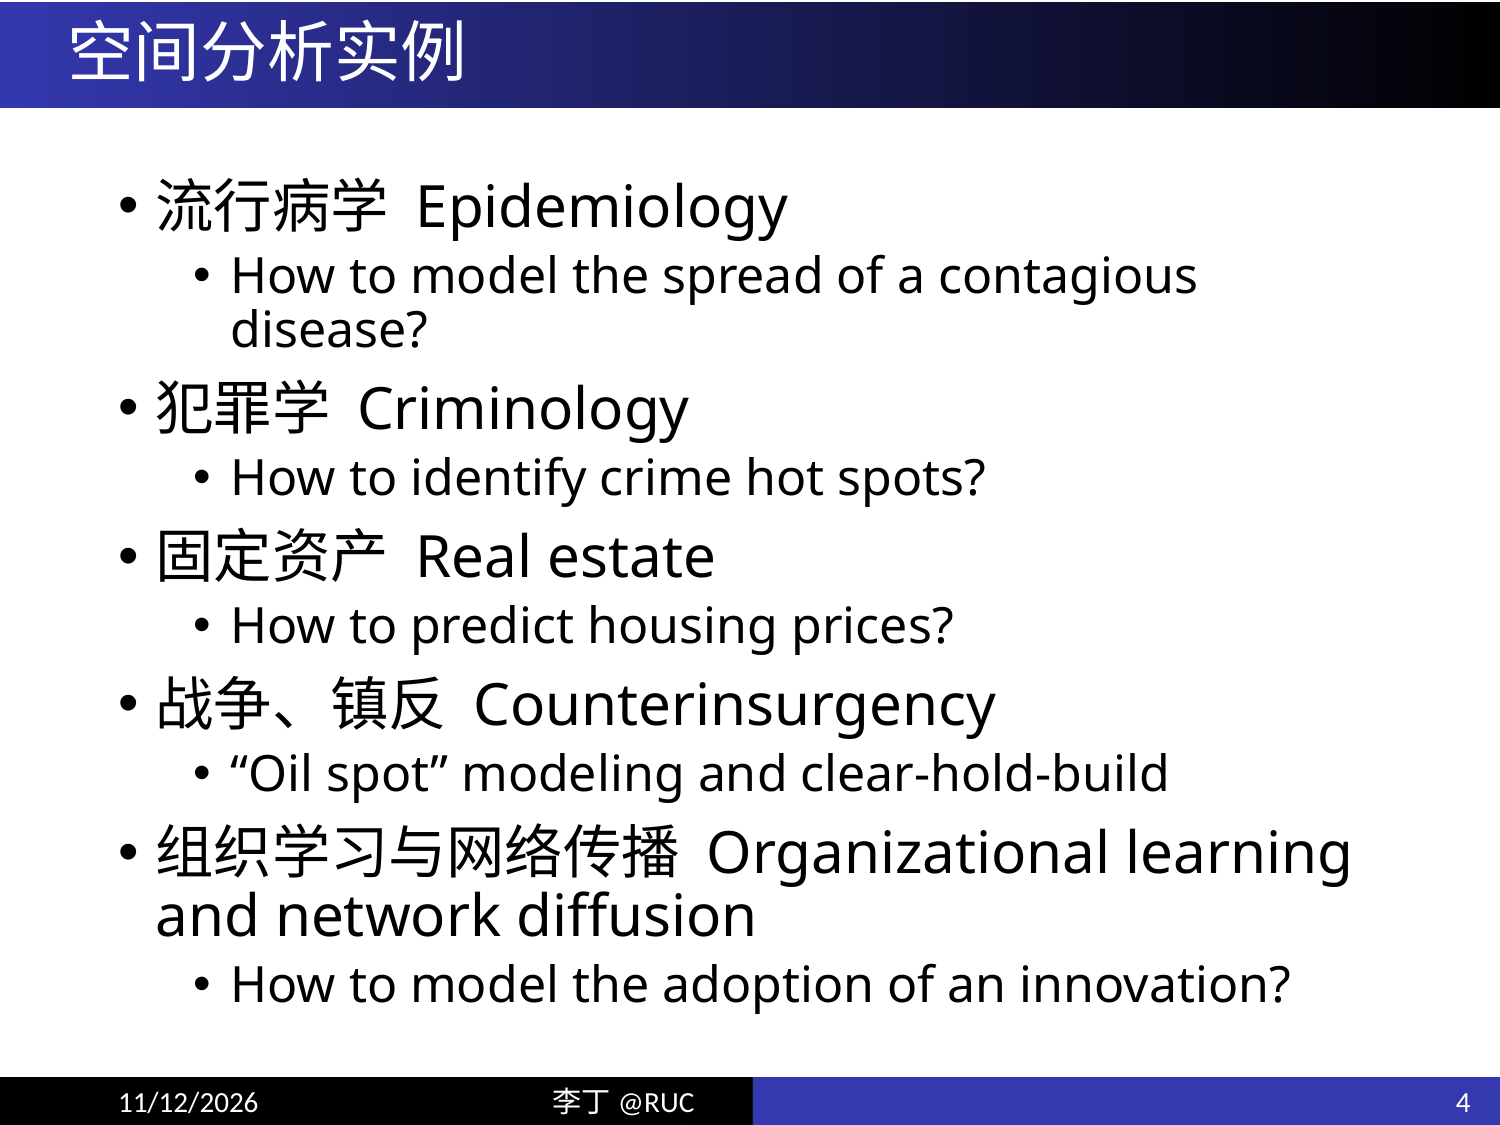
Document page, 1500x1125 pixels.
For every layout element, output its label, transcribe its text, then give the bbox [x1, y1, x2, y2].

title 空间分析实例 [52, 17, 1459, 93]
list 流行病学 Epidemiology How to model the spread of a contagious disease? 犯罪学 Criminology How to identify crime hot spots? 固定资产 Real estate How to predict housing prices? 战争、镇反 Counterinsurgency “Oil spot” modeling and clear-hold-build 组织学习与网络传播 Organizational learning and network diffusion How to model the adoption of an innovation? [103, 123, 1397, 1067]
slide_number 4 [1396, 1083, 1486, 1120]
picture [0, 2, 1500, 108]
footer 李丁@RUC [496, 1088, 750, 1114]
picture [0, 1077, 1500, 1125]
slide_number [103, 1088, 441, 1114]
